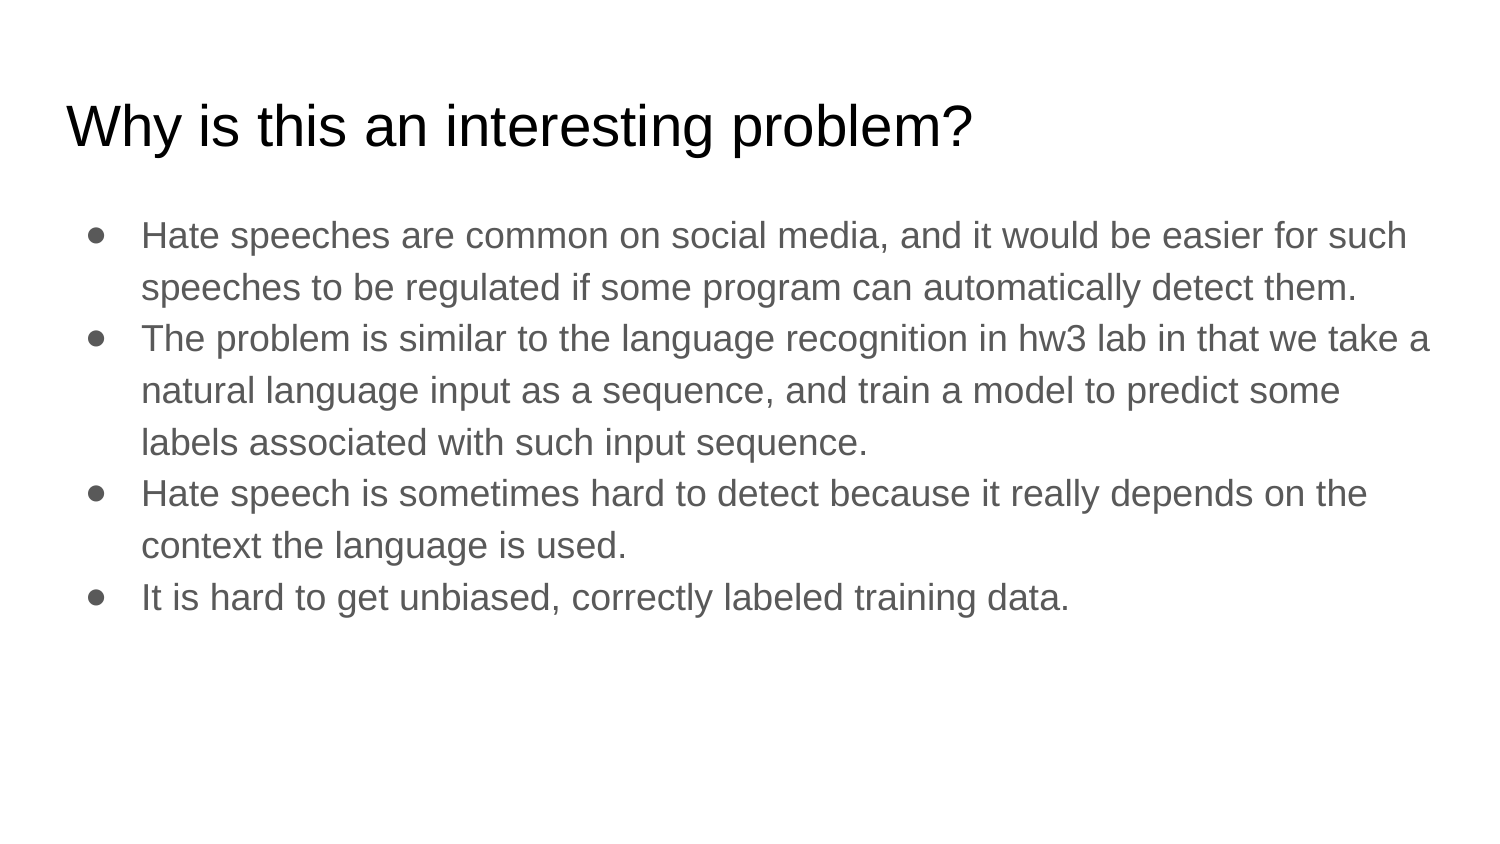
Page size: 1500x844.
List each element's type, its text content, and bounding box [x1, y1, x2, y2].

title Why is this an interesting problem? [51, 72, 1449, 167]
list Hate speeches are common on social media, and it would be easier for such speeches to be regulated if some program can automatically detect them. The problem is similar to the language recognition in hw3 lab in that we take a natural language input as a sequence, and train a model to predict some labels associated with such input sequence. Hate speech is sometimes hard to detect because it really depends on the context the language is used. It is hard to get unbiased, correctly labeled training data. [51, 189, 1449, 750]
